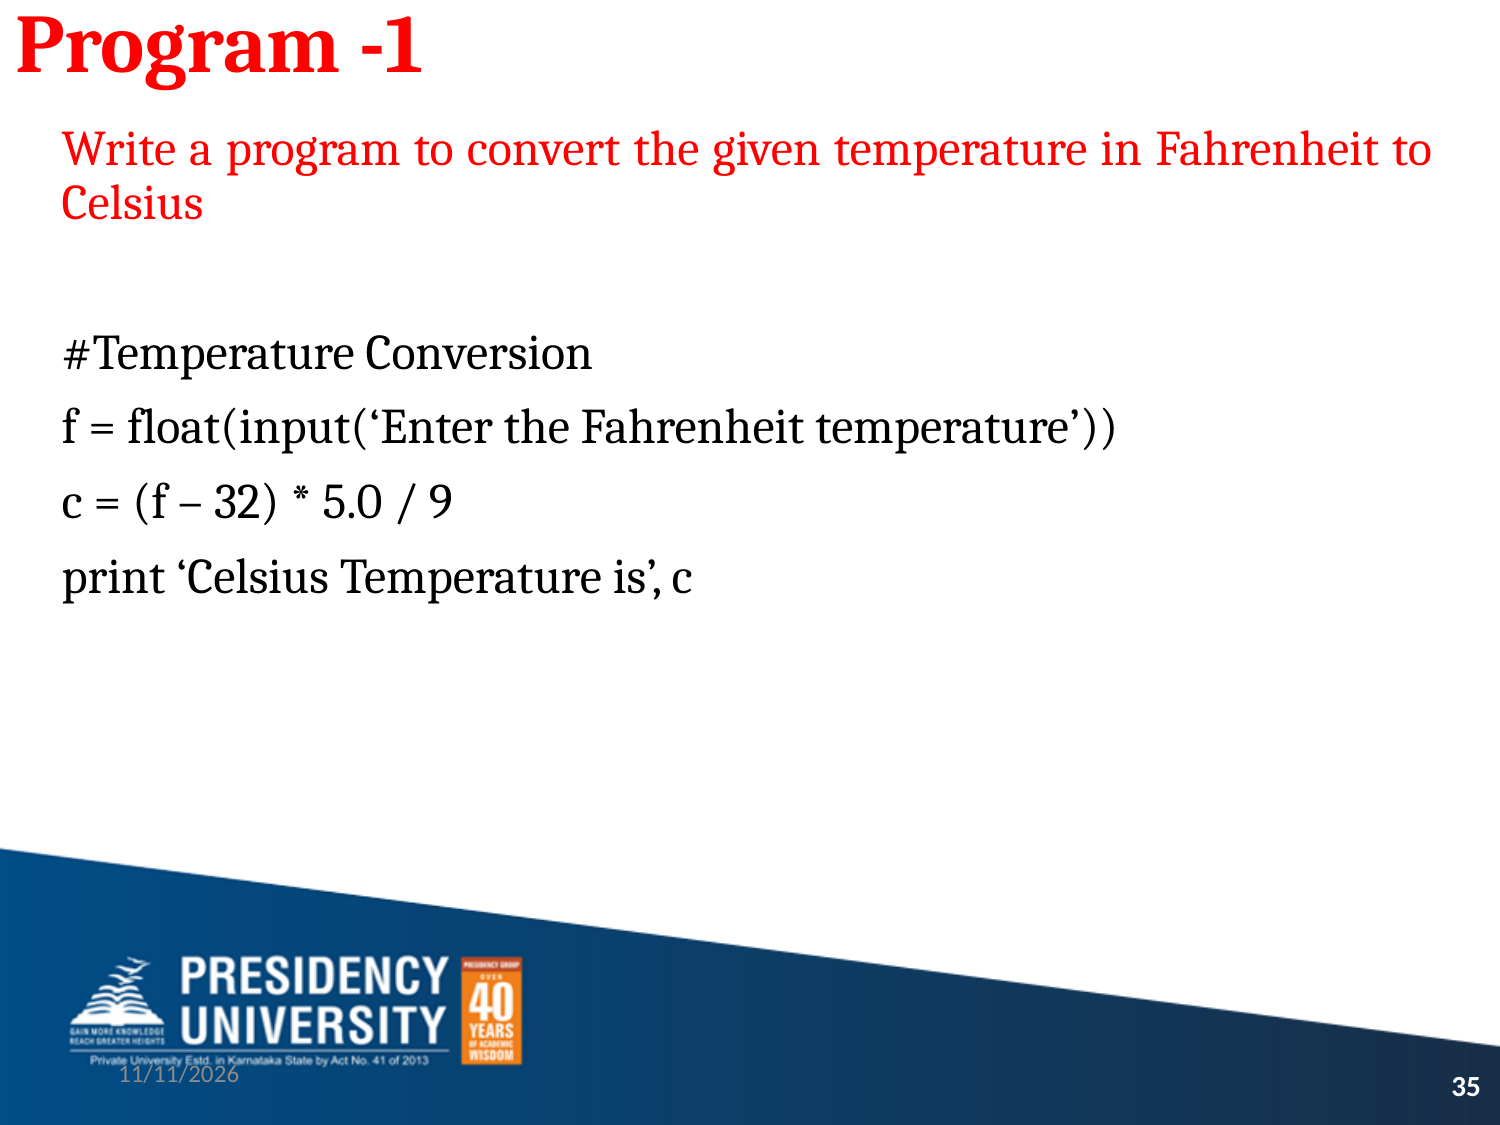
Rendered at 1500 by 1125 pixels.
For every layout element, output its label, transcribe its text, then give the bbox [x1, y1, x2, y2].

picture [0, 845, 1500, 1125]
title Program -1 [0, 0, 1294, 92]
list Write a program to convert the given temperature in Fahrenheit to Celsius #Temperature Conversion f = float(input(‘Enter the Fahrenheit temperature’)) c = (f – 32) * 5.0 / 9 print ‘Celsius Temperature is’, c [46, 114, 1448, 848]
slide_number 35 [1158, 1054, 1496, 1115]
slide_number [103, 1042, 441, 1103]
